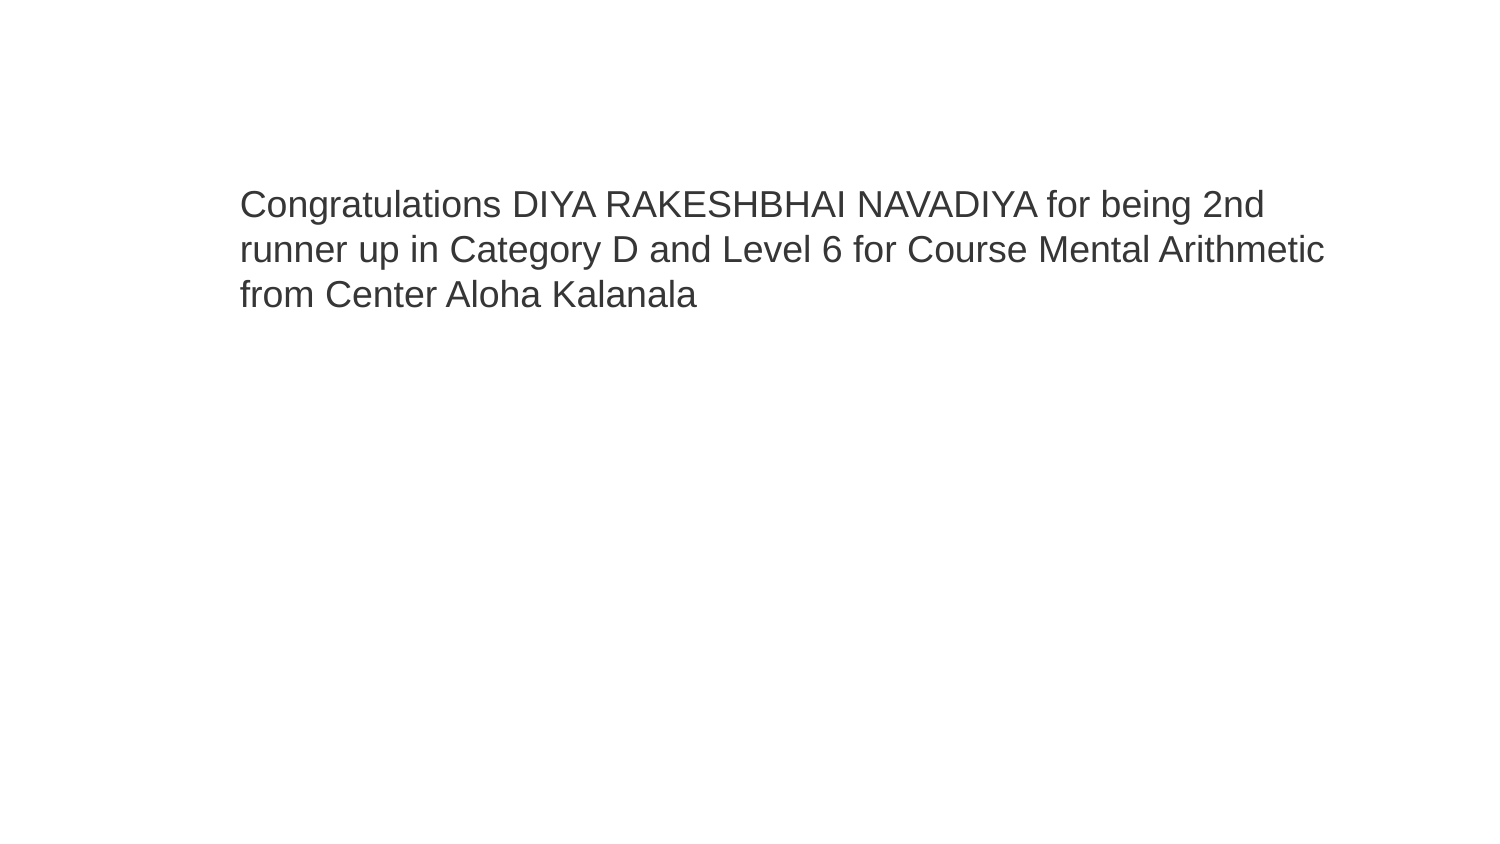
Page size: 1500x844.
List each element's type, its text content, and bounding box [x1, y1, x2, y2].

text_box Congratulations DIYA RAKESHBHAI NAVADIYA for being 2nd runner up in Category D and Level 6 for Course Mental Arithmetic from Center Aloha Kalanala [224, 224, 1350, 270]
